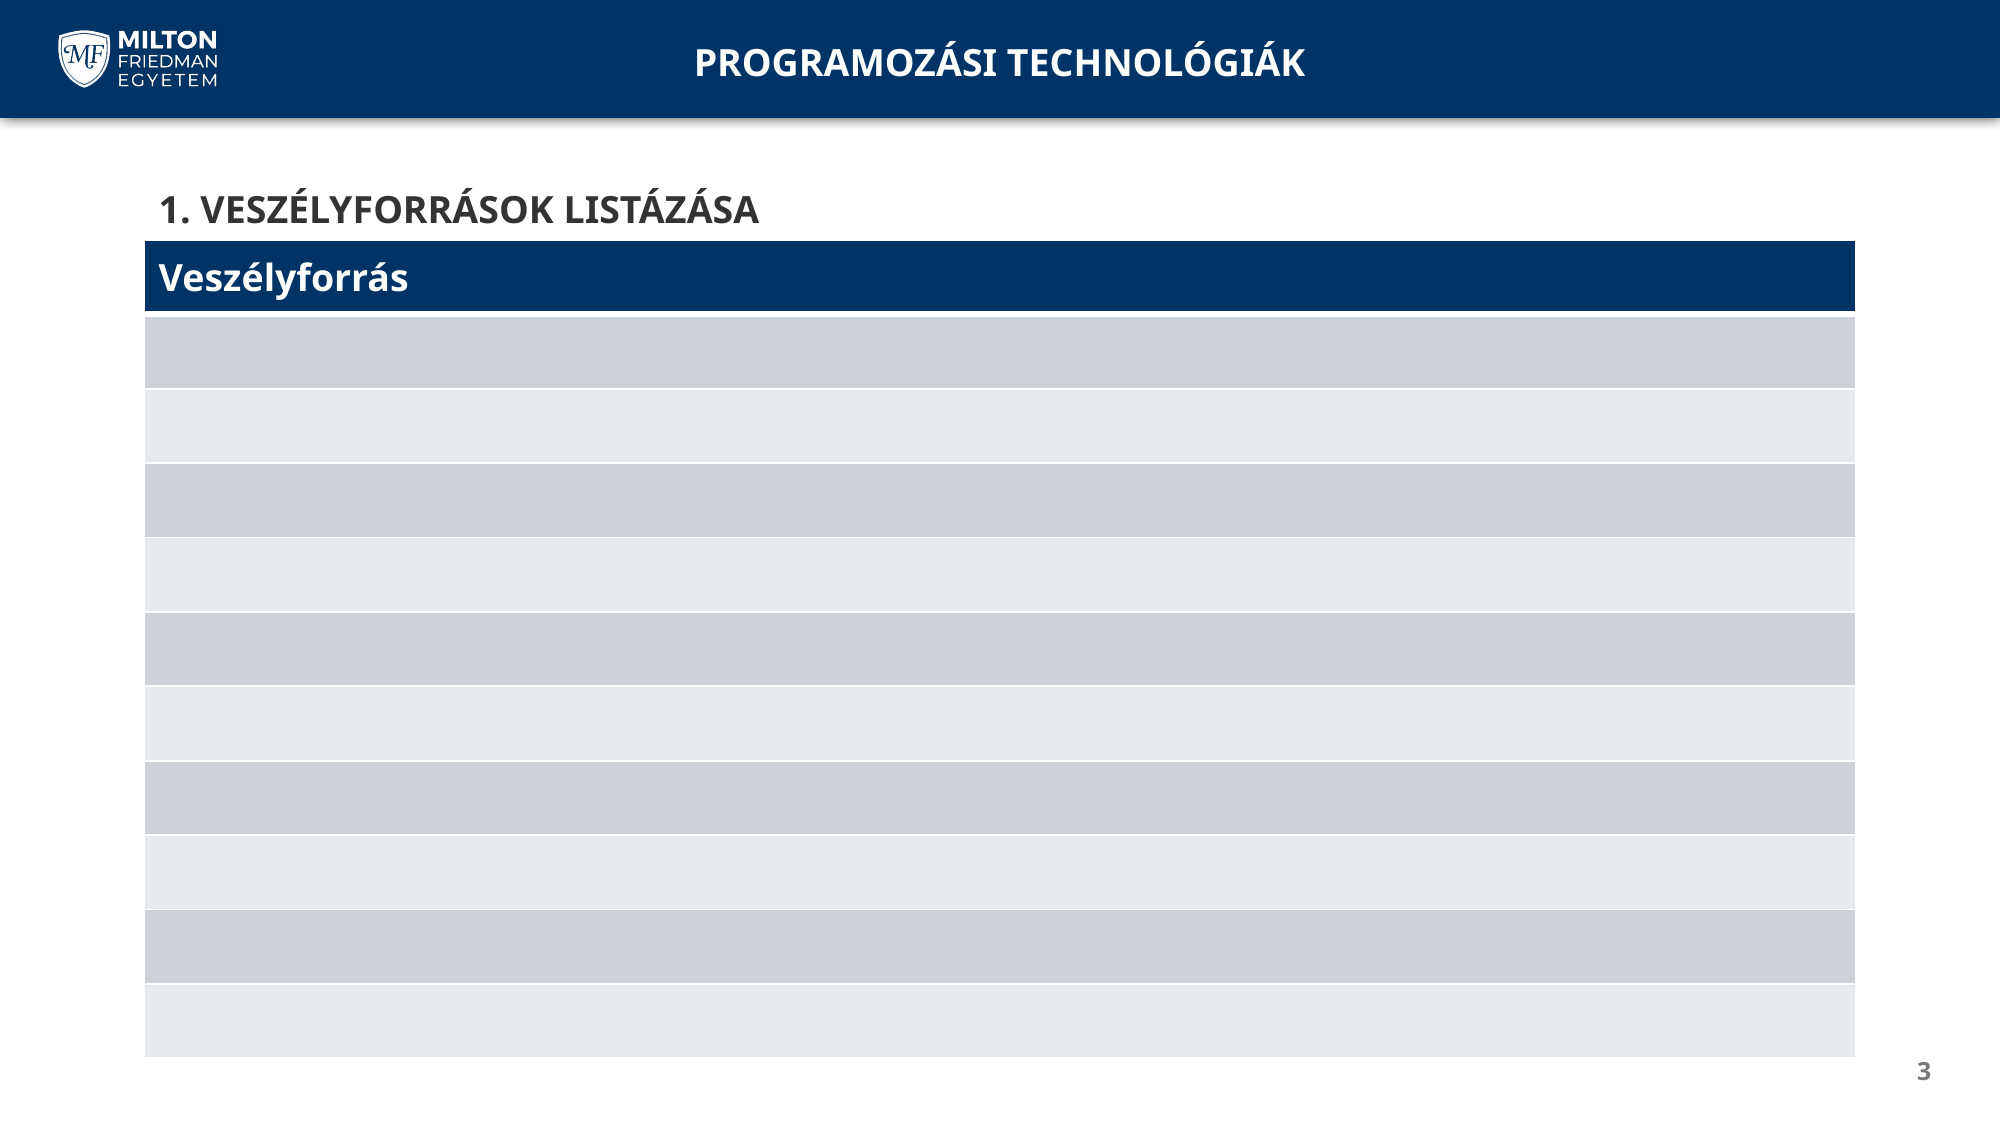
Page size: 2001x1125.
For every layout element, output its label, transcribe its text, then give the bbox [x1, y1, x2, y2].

table_header Veszélyforrás [145, 241, 1855, 311]
text_box [0, 0, 2000, 120]
table_cell [145, 538, 1855, 611]
table_cell [145, 613, 1855, 685]
slide_number 2 [1496, 1042, 1947, 1103]
picture [58, 29, 218, 89]
text_box PROGRAMOZÁSI TECHNOLÓGIÁK [608, 31, 1392, 92]
text_box 1. VESZÉLYFORRÁSOK LISTÁZÁSA [143, 179, 1857, 239]
table_cell [145, 762, 1855, 834]
table_cell [145, 910, 1855, 983]
table_cell [145, 985, 1855, 1057]
table_cell [145, 836, 1855, 909]
table_cell [145, 687, 1855, 760]
table_cell [145, 390, 1855, 462]
table_cell [145, 317, 1855, 388]
table_cell [145, 464, 1855, 537]
